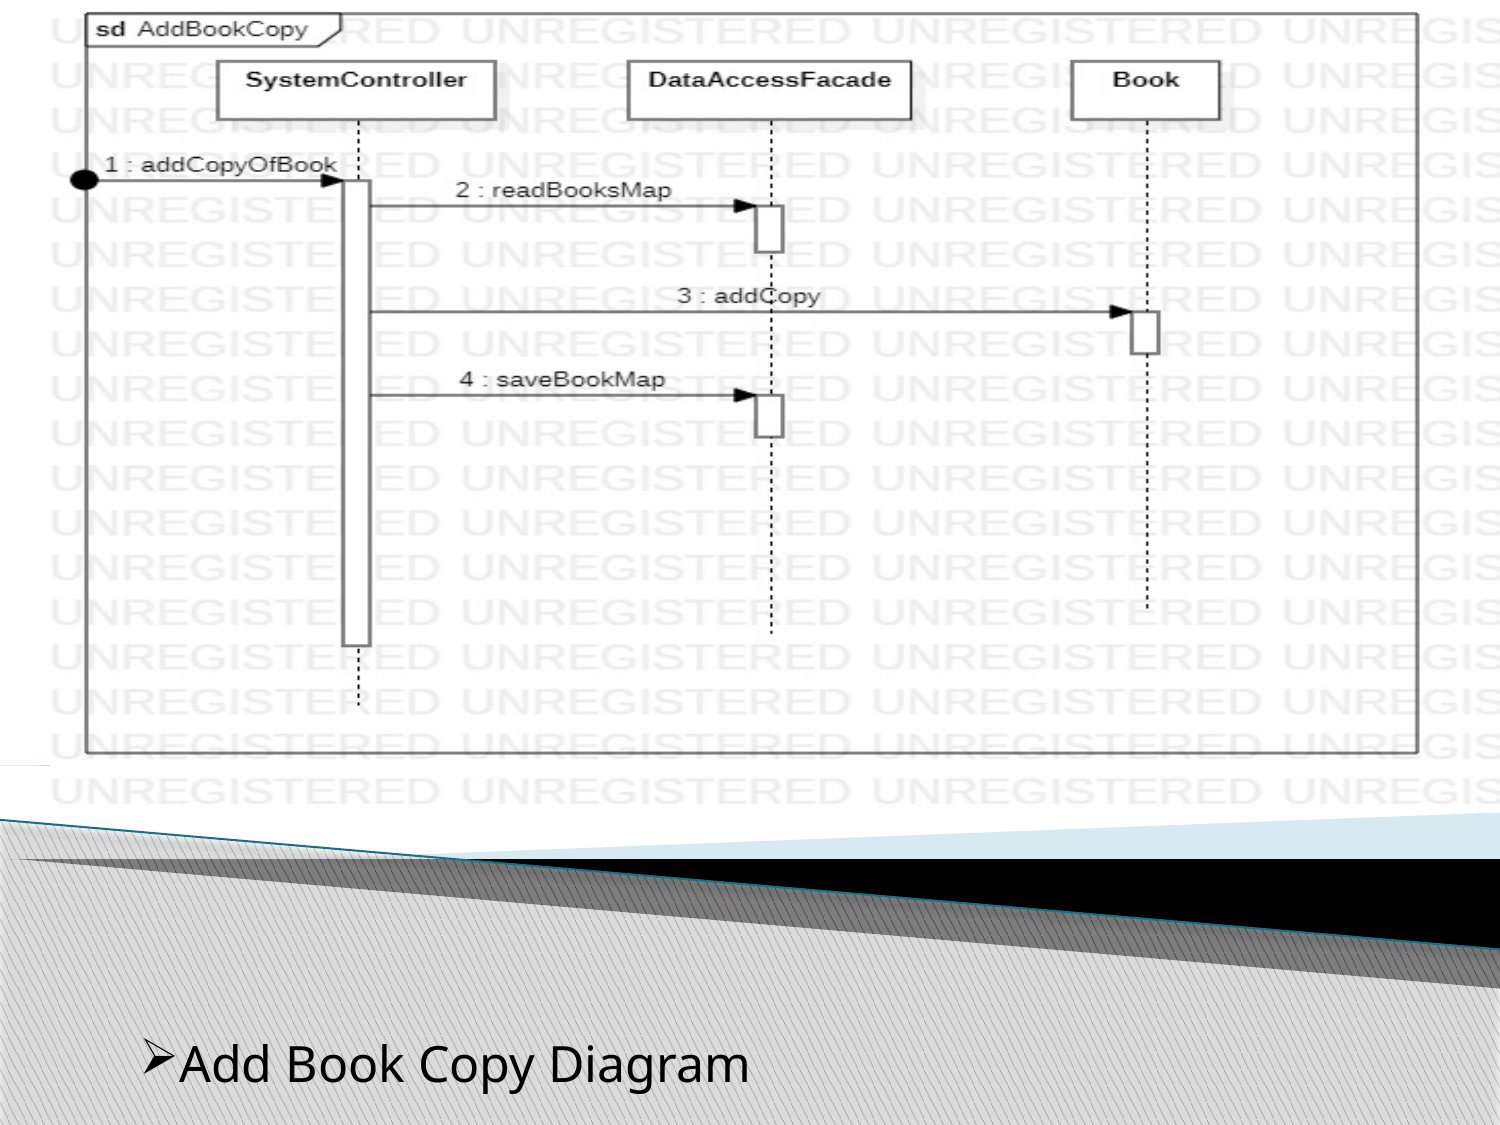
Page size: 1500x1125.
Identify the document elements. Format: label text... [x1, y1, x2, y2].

picture [0, 0, 1500, 813]
text_box Add Book Copy Diagram [124, 1024, 767, 1100]
picture [5, 859, 1500, 989]
